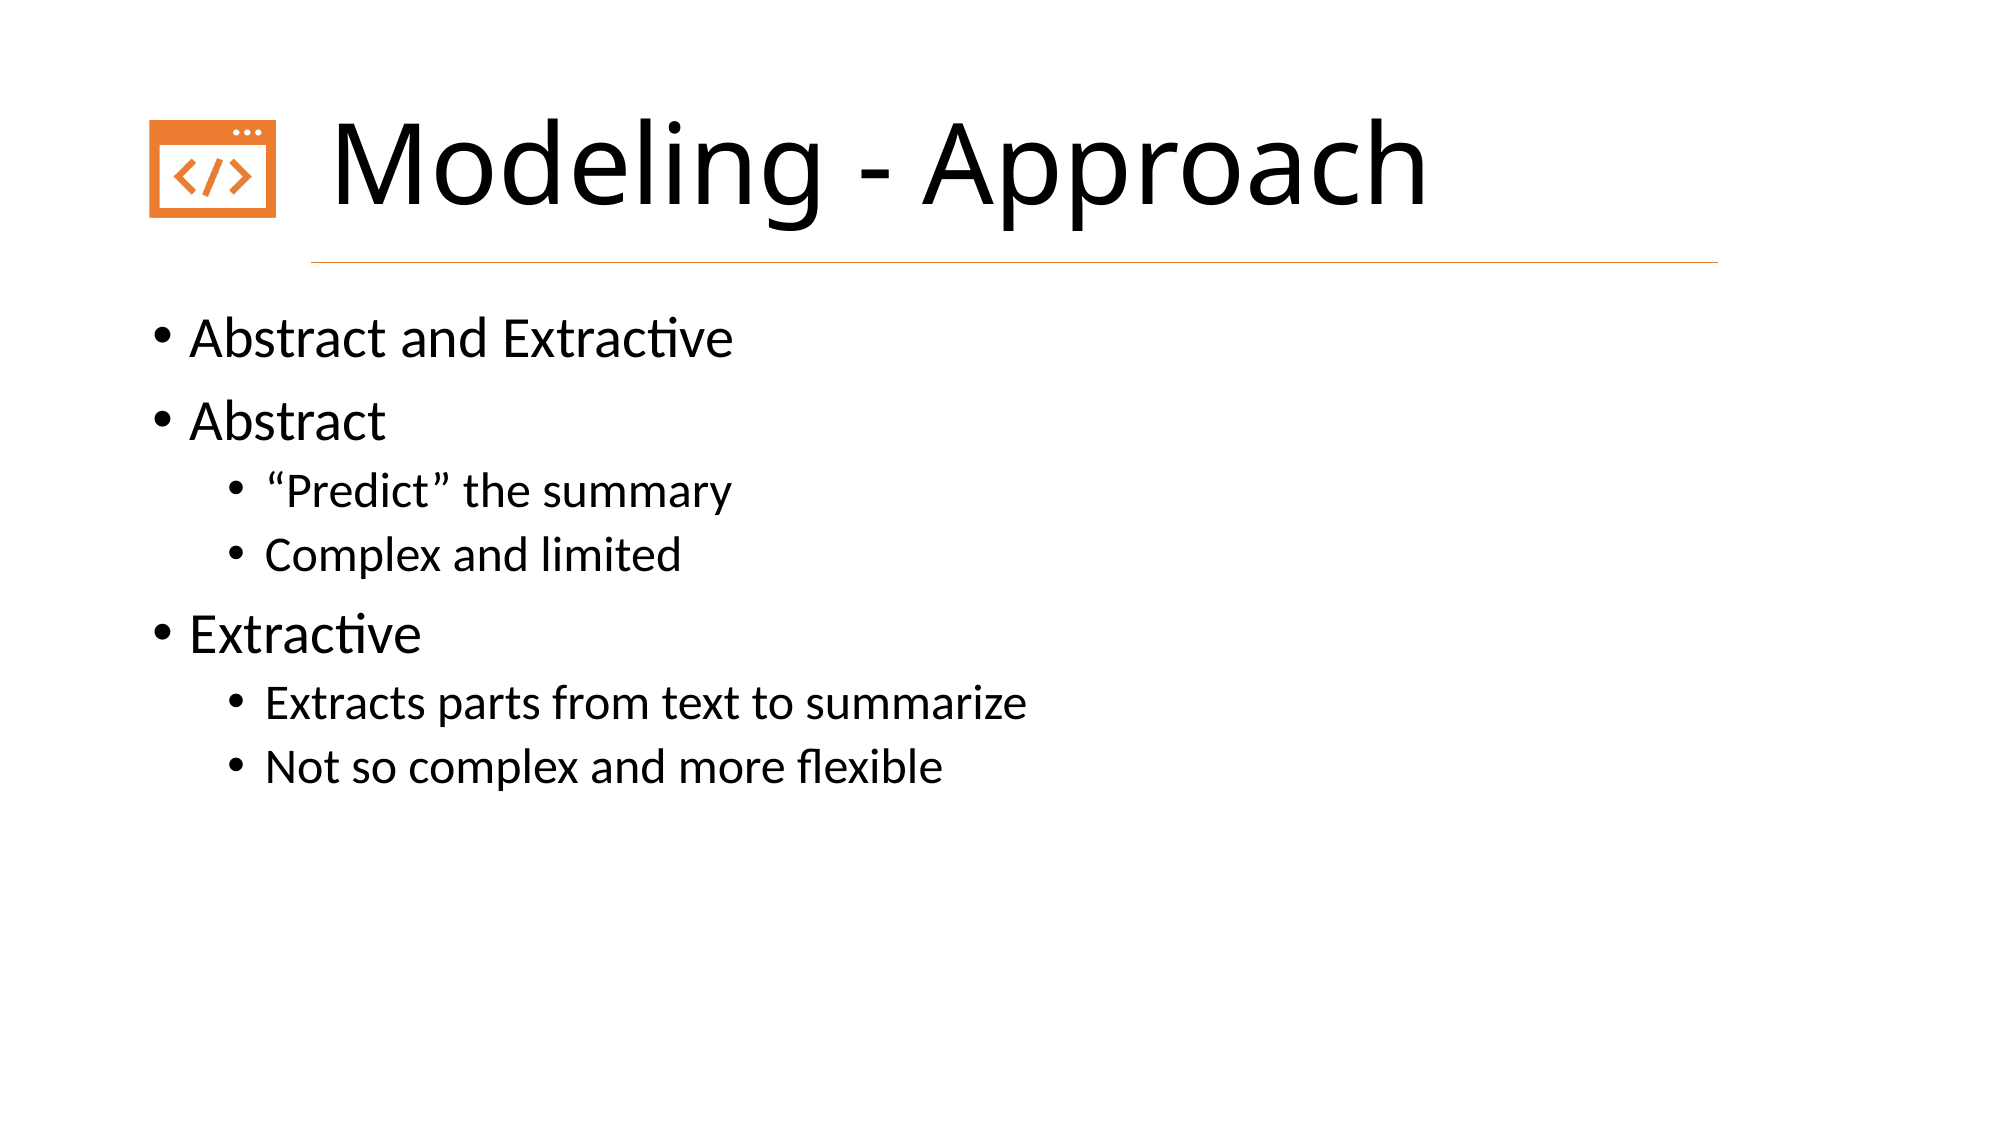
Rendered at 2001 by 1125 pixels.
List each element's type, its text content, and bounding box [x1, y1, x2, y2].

list Abstract and Extractive Abstract “Predict” the summary Complex and limited Extractive Extracts parts from text to summarize Not so complex and more flexible [137, 299, 1863, 1014]
picture [137, 93, 288, 244]
title Modeling - Approach [313, 59, 1863, 278]
